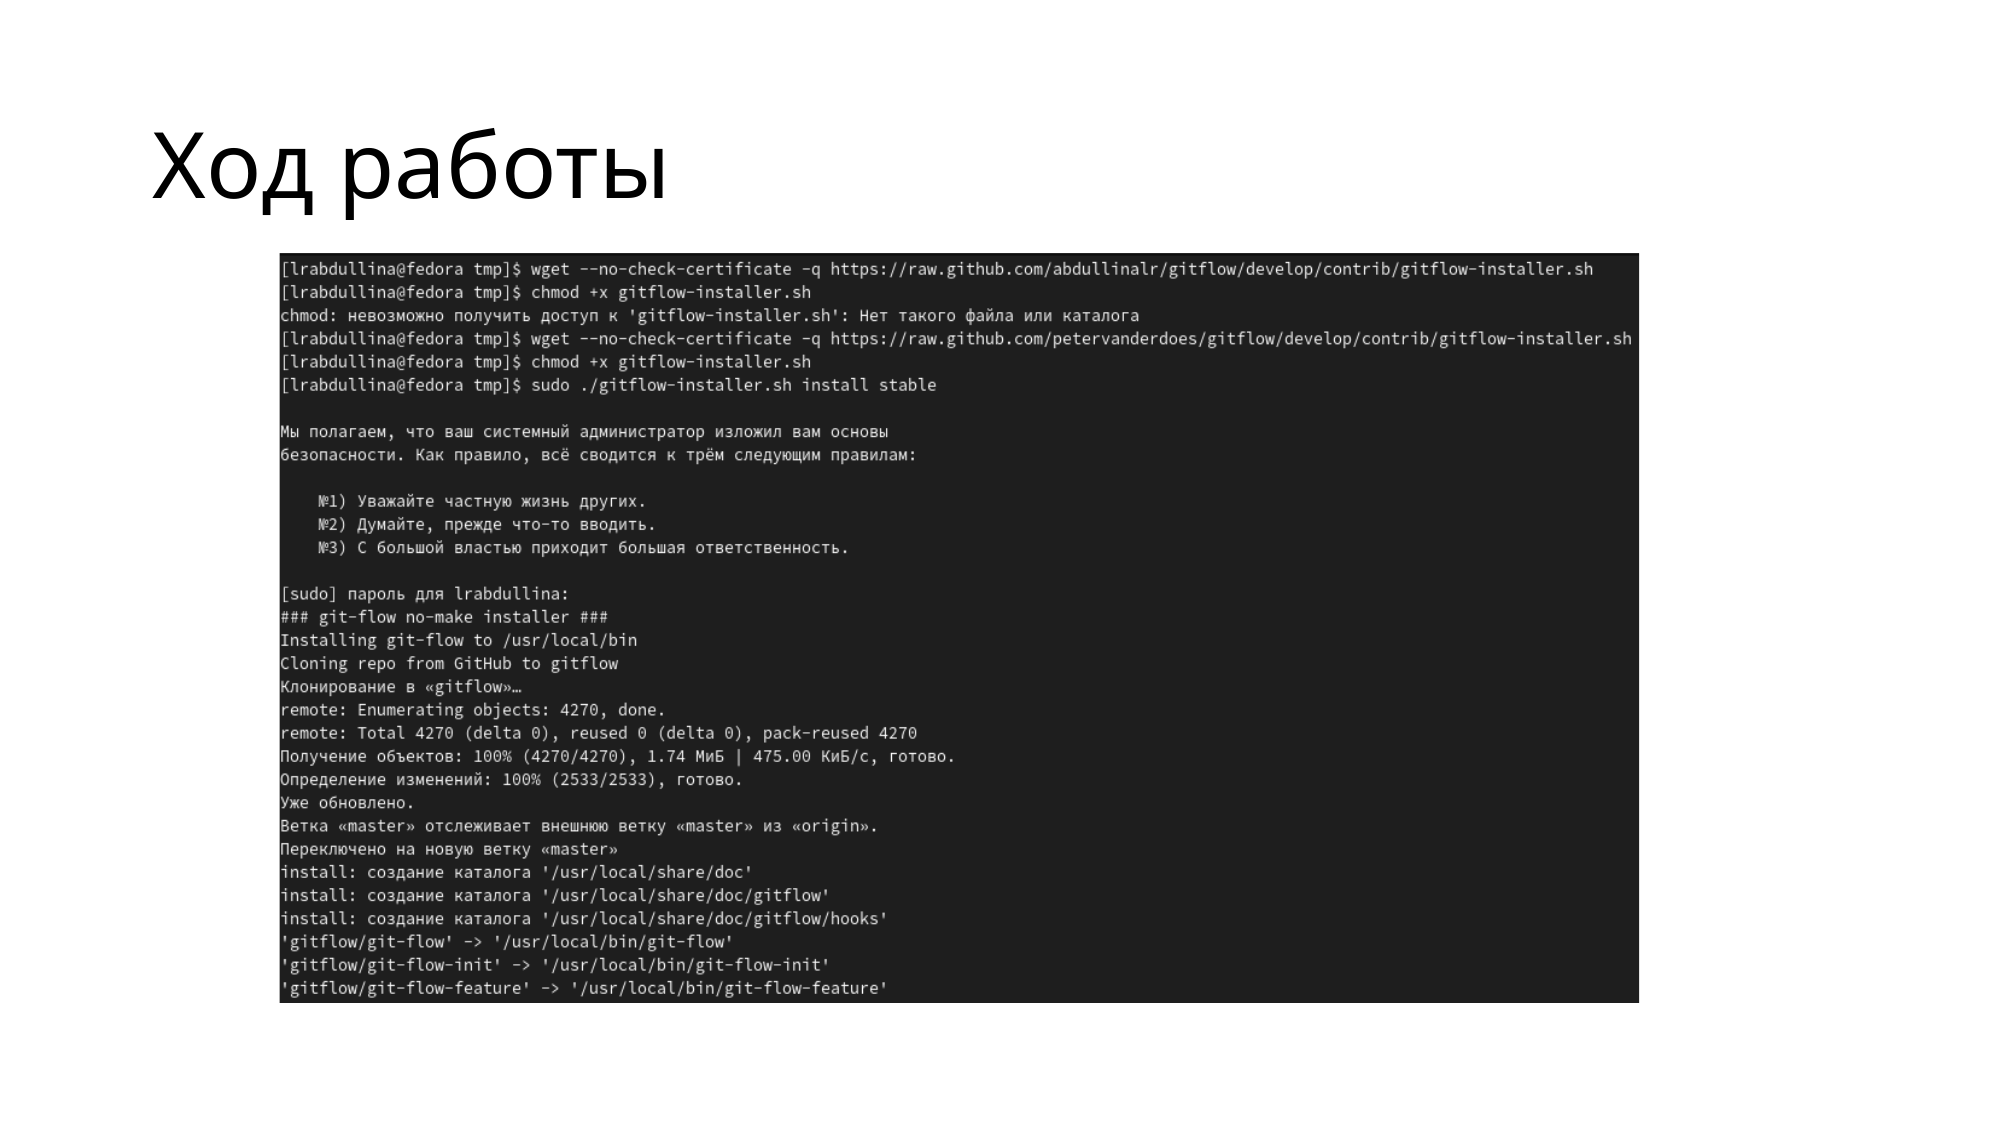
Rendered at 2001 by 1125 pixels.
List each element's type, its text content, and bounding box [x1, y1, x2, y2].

title Ход работы [137, 59, 1863, 278]
picture [279, 253, 1640, 1003]
